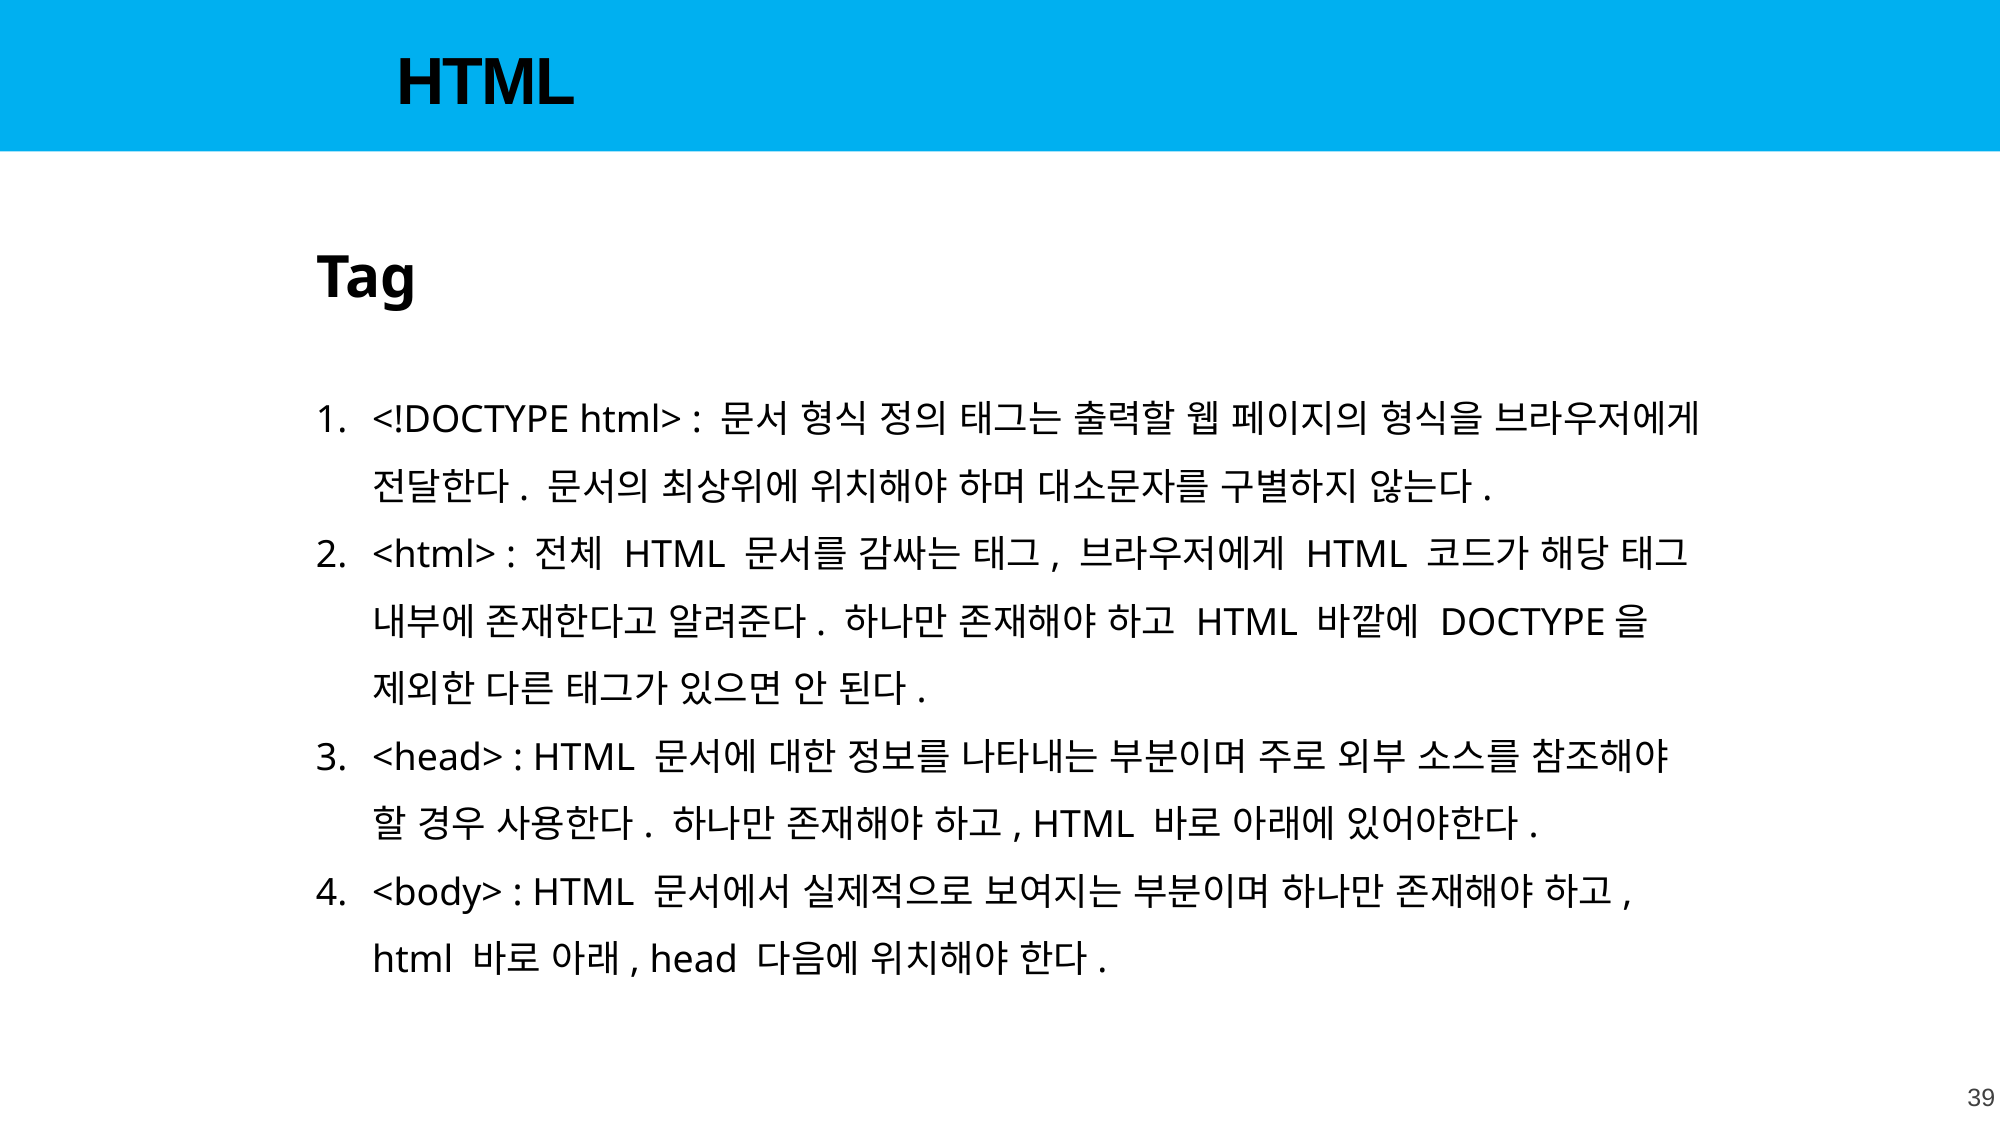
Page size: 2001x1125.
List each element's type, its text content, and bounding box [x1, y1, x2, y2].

text_box Tag [301, 224, 1699, 319]
text_box <!DOCTYPE html> : 문서 형식 정의 태그는 출력할 웹 페이지의 형식을 브라우저에게 전달한다. 문서의 최상위에 위치해야 하며 대소문자를 구별하지 않는다. <html> : 전체 HTML 문서를 감싸는 태그, 브라우저에게 HTML 코드가 해당 태그 내부에 존재한다고 알려준다. 하나만 존재해야 하고 HTML 바깥에 DOCTYPE을 제외한 다른 태그가 있으면 안 된다. <head> : HTML 문서에 대한 정보를 나타내는 부분이며 주로 외부 소스를 참조해야 할 경우 사용한다. 하나만 존재해야 하고, HTML 바로 아래에 있어야한다. <body> : HTML 문서에서 실제적으로 보여지는 부분이며 하나만 존재해야 하고, html 바로 아래, head 다음에 위치해야 한다. [301, 365, 1728, 988]
text_box HTML [381, 30, 1540, 126]
